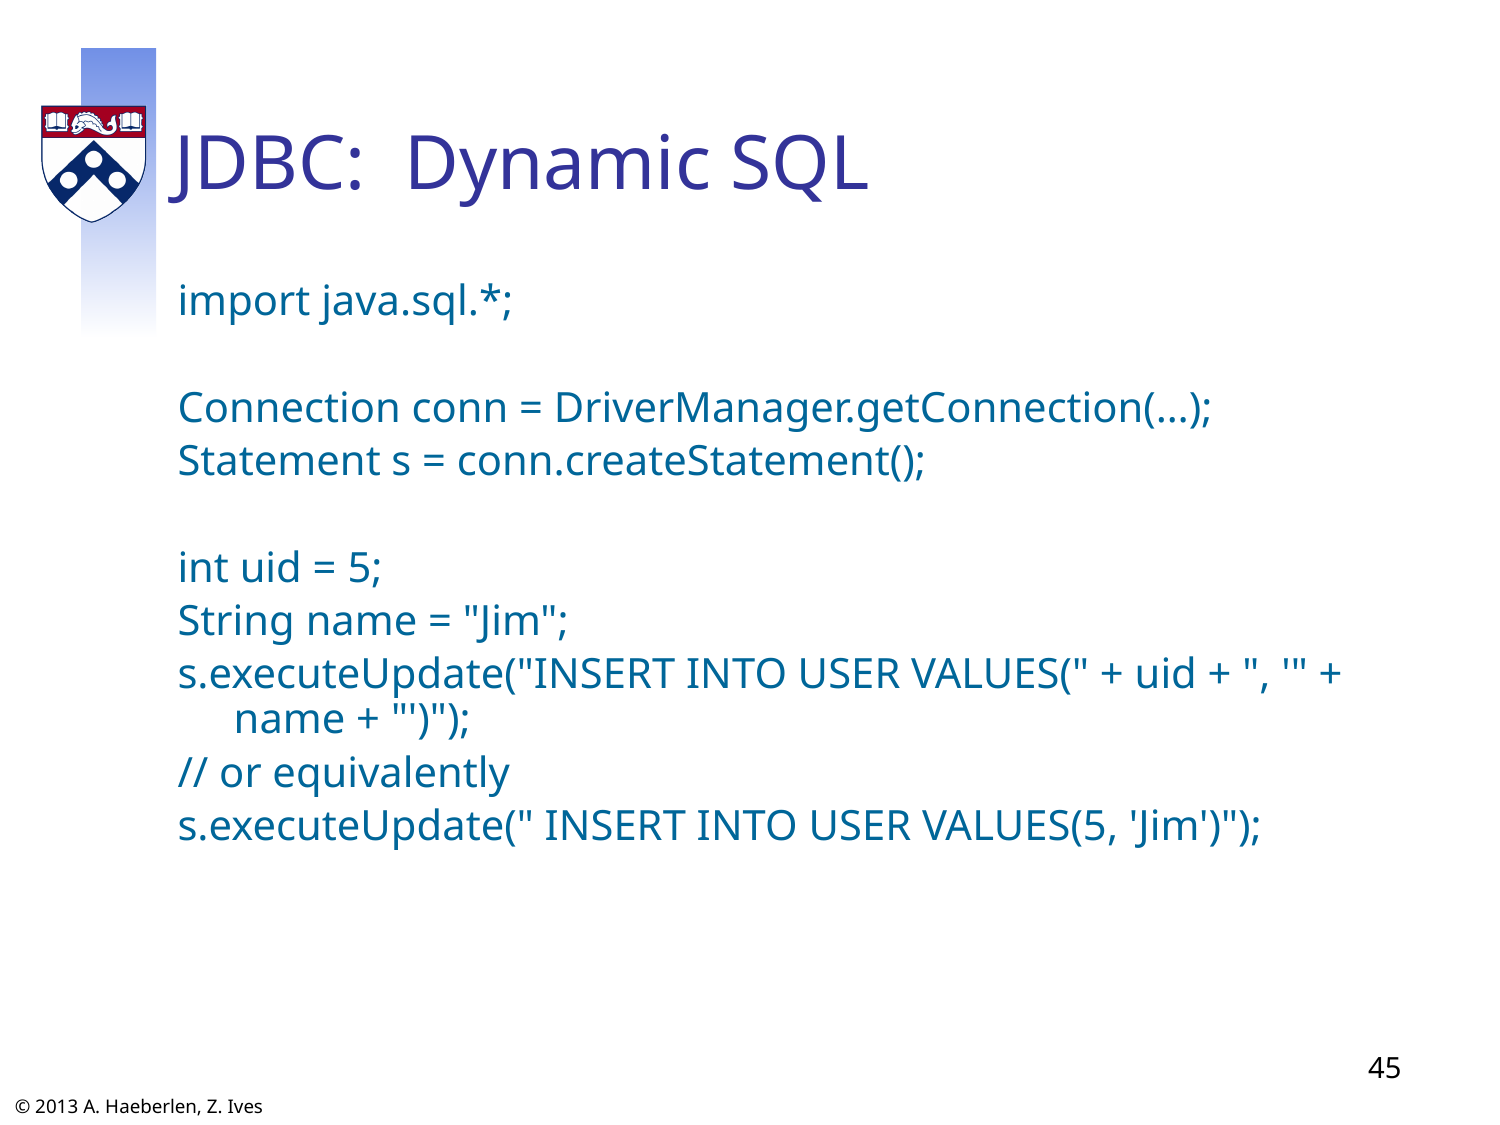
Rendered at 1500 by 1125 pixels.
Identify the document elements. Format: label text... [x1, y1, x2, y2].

slide_number 45 [1103, 1021, 1417, 1098]
picture [39, 103, 148, 225]
list import java.sql.*; Connection conn = DriverManager.getConnection(…); Statement s = conn.createStatement(); int uid = 5; String name = "Jim"; s.executeUpdate("INSERT INTO USER VALUES(" + uid + ", '" + name + "')"); // or equivalently s.executeUpdate(" INSERT INTO USER VALUES(5, 'Jim')"); [162, 271, 1438, 1016]
title JDBC: Dynamic SQL [158, 49, 1438, 213]
